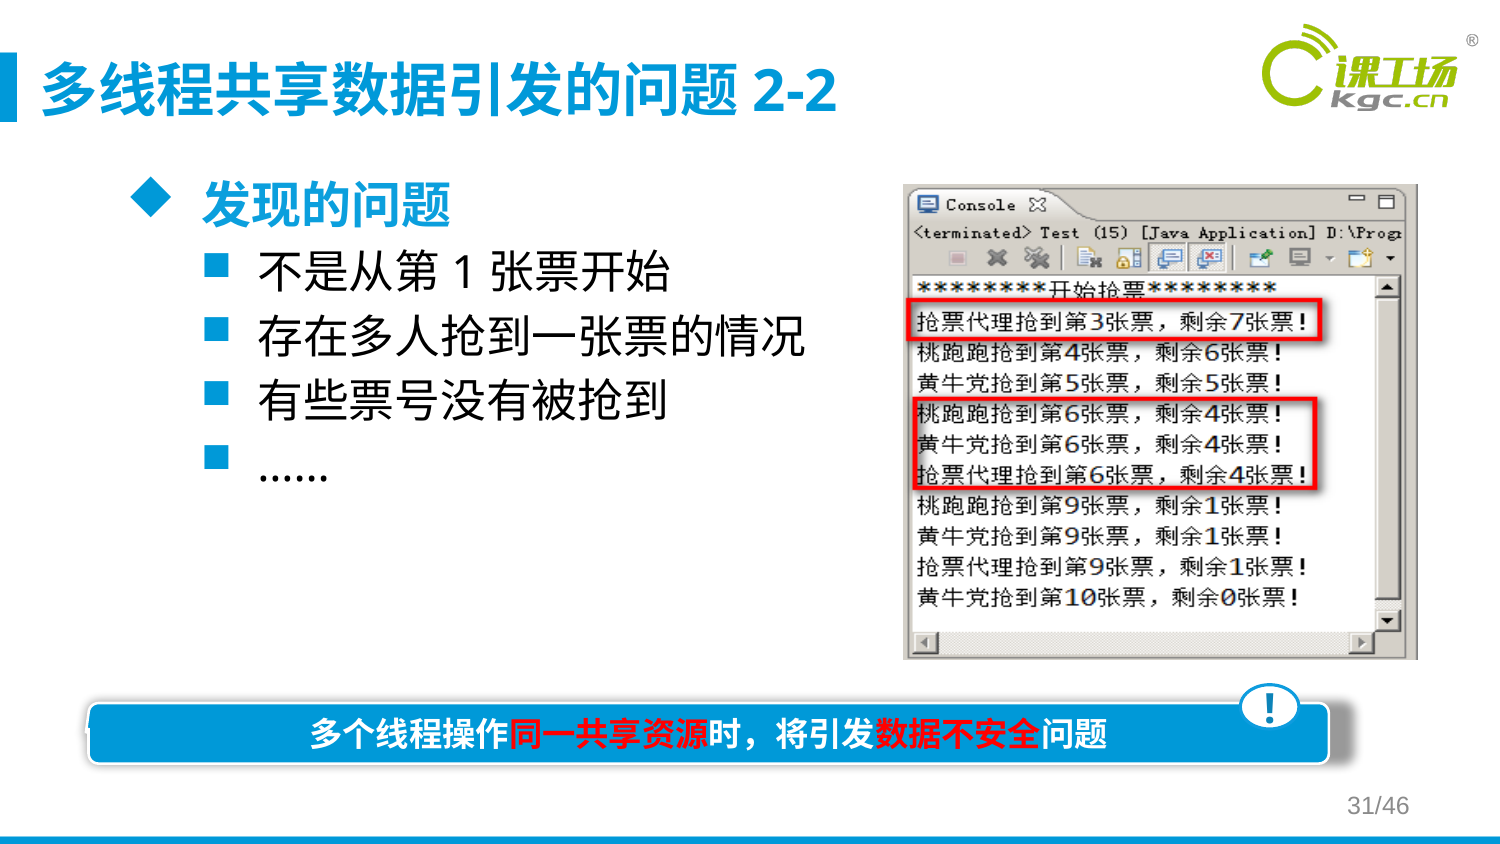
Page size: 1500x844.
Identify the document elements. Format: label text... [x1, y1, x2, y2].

slide_number 31/46 [1074, 782, 1425, 828]
list 发现的问题 不是从第1张票开始 存在多人抢到一张票的情况 有些票号没有被抢到 …… [110, 166, 1385, 724]
picture [0, 0, 1500, 836]
text_box ! [1240, 684, 1299, 730]
title 多线程共享数据引发的问题2-2 [39, 33, 1383, 151]
text_box 多个线程操作同一共享资源时，将引发数据不安全问题 [85, 702, 1329, 764]
